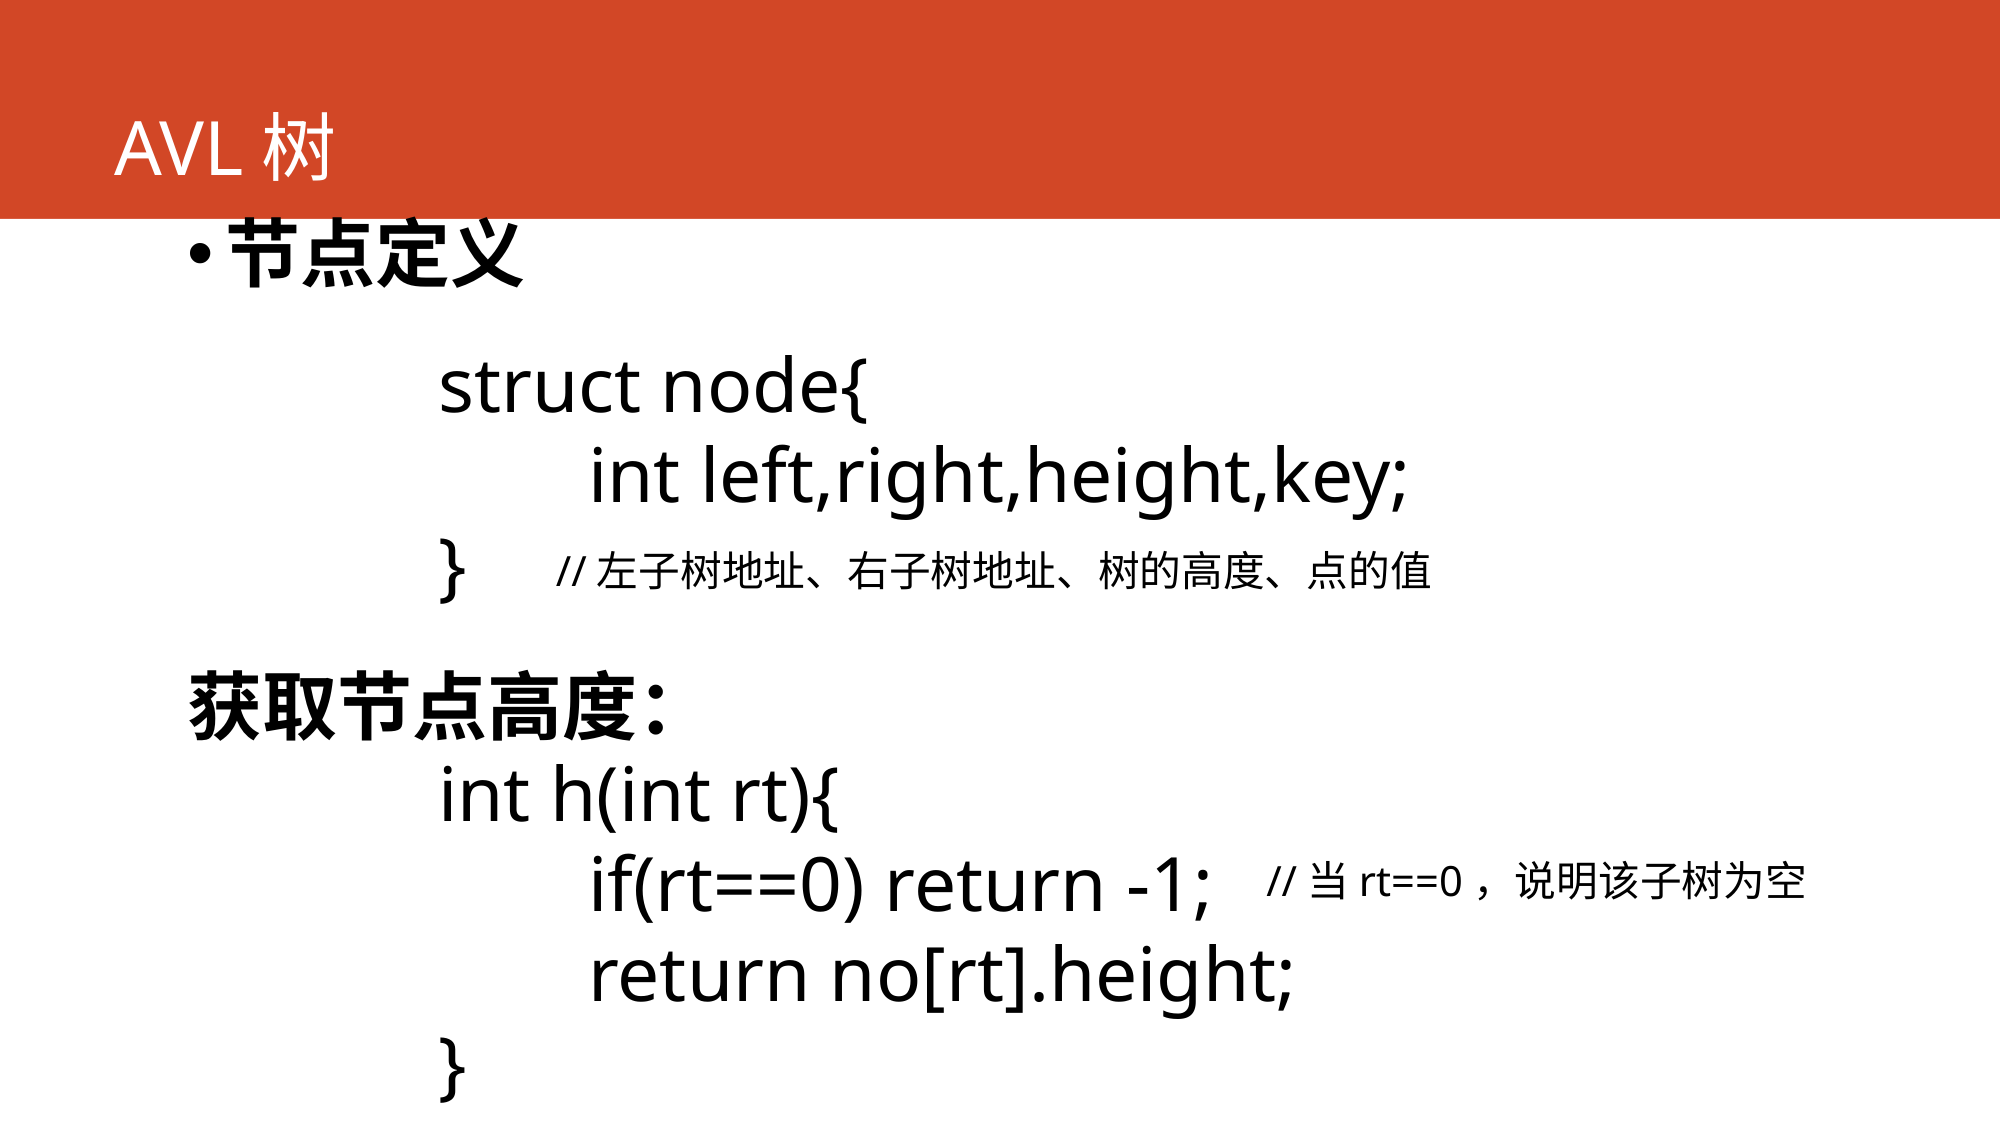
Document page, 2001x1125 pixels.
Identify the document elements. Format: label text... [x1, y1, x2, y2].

text_box //左子树地址、右子树地址、树的高度、点的值 [541, 537, 1452, 603]
text_box struct node{ int left,right,height,key; } [423, 330, 1497, 616]
title AVL树 [99, 0, 1863, 199]
list 节点定义 [172, 209, 857, 339]
text_box 获取节点高度： [172, 607, 857, 737]
text_box int h(int rt){ if(rt==0) return -1; return no[rt].height; } [423, 739, 1497, 1115]
text_box //当rt==0，说明该子树为空 [1251, 847, 2000, 912]
